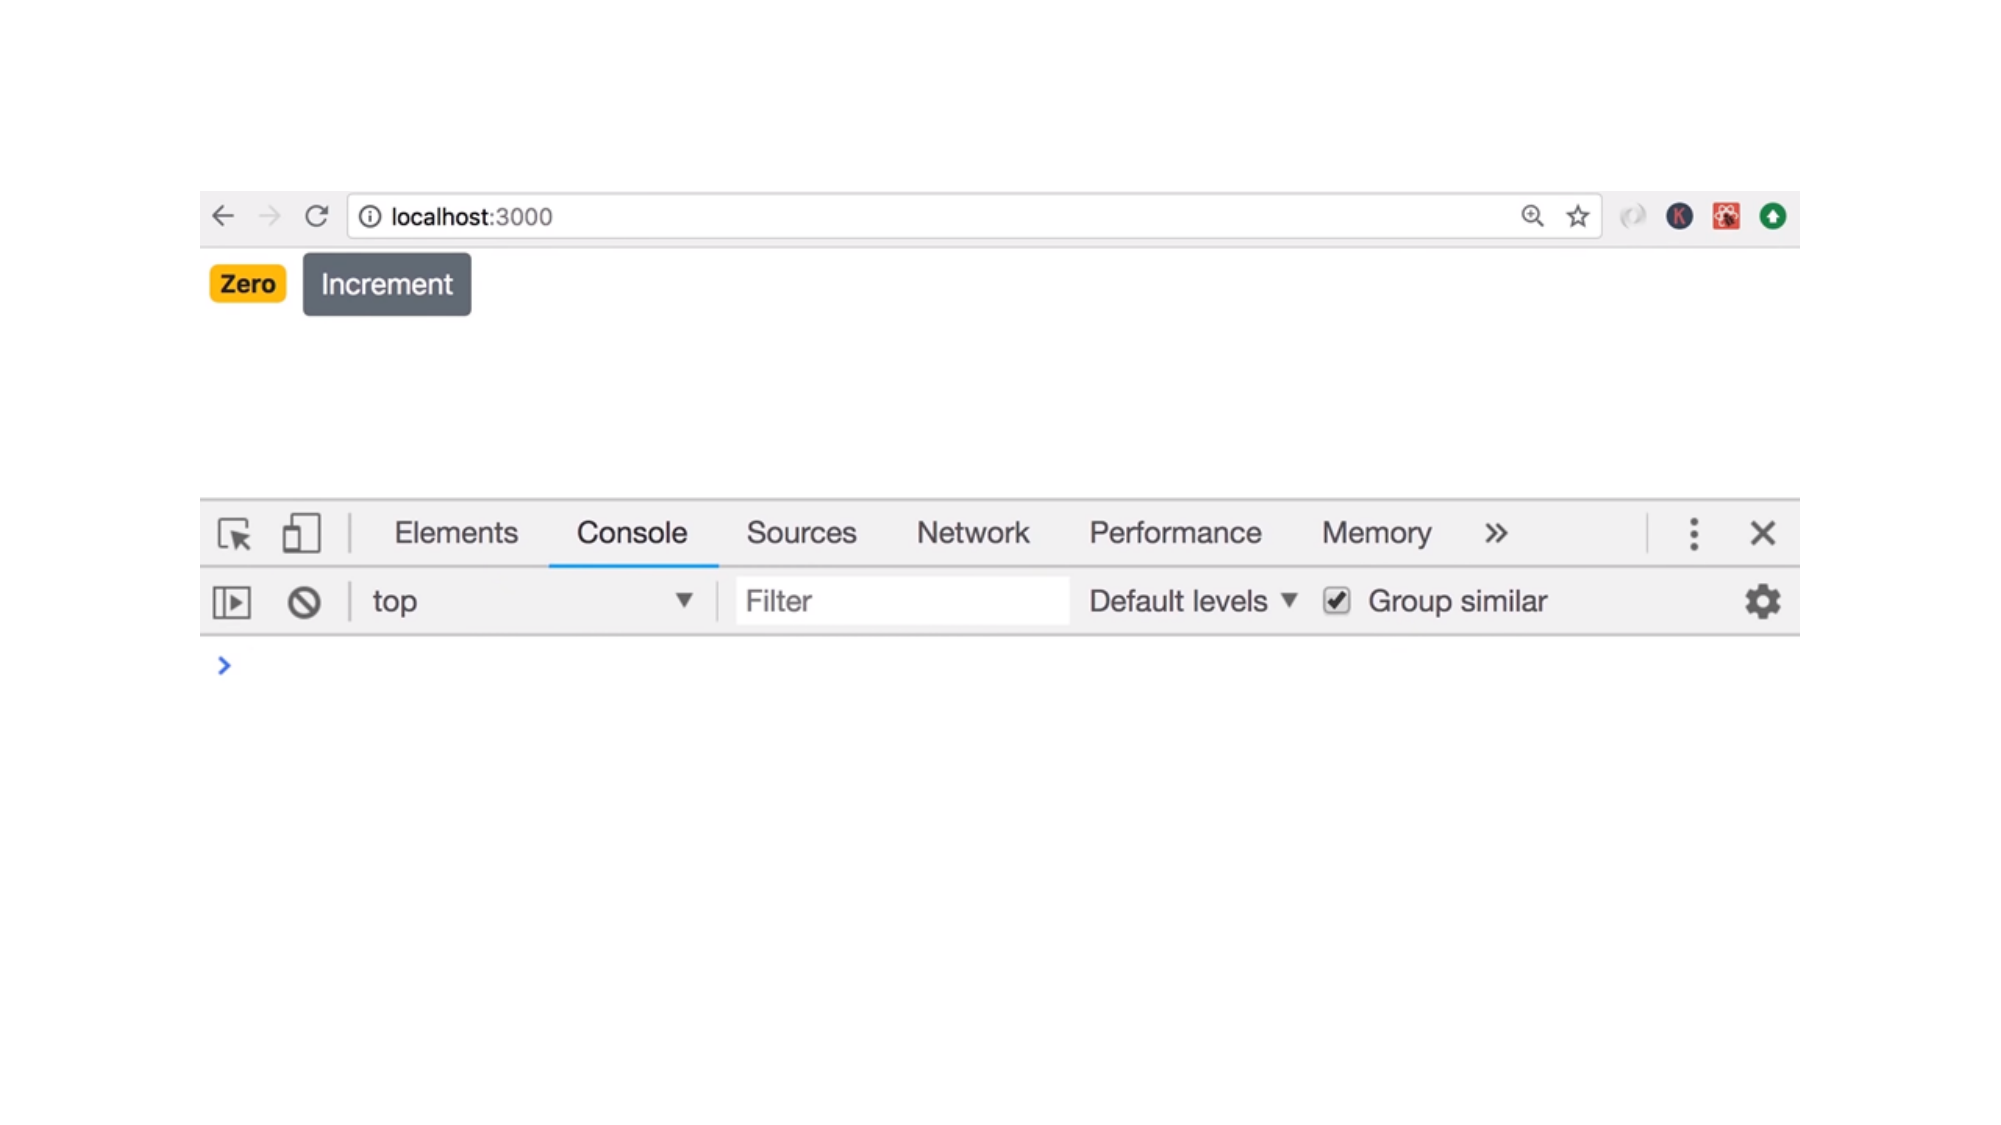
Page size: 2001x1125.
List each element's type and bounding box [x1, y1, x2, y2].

picture [199, 191, 1800, 934]
